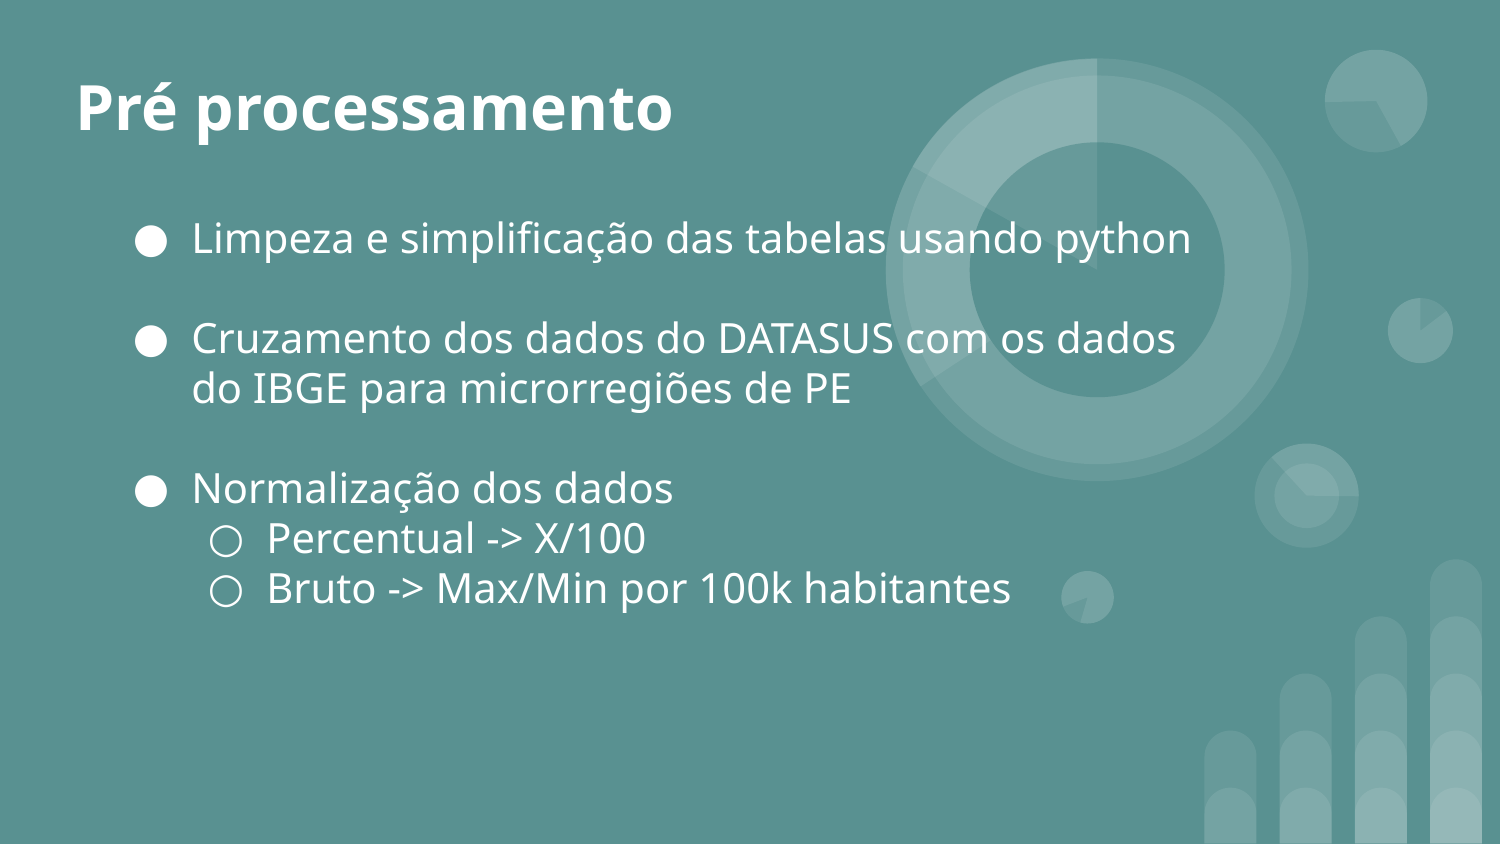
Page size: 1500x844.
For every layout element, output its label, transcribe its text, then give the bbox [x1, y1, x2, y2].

subtitle Limpeza e simplificação das tabelas usando python Cruzamento dos dados do DATASUS com os dados do IBGE para microrregiões de PE Normalização dos dados Percentual -> X/100 Bruto -> Max/Min por 100k habitantes [101, 196, 1213, 538]
title Pré processamento [60, 64, 759, 147]
